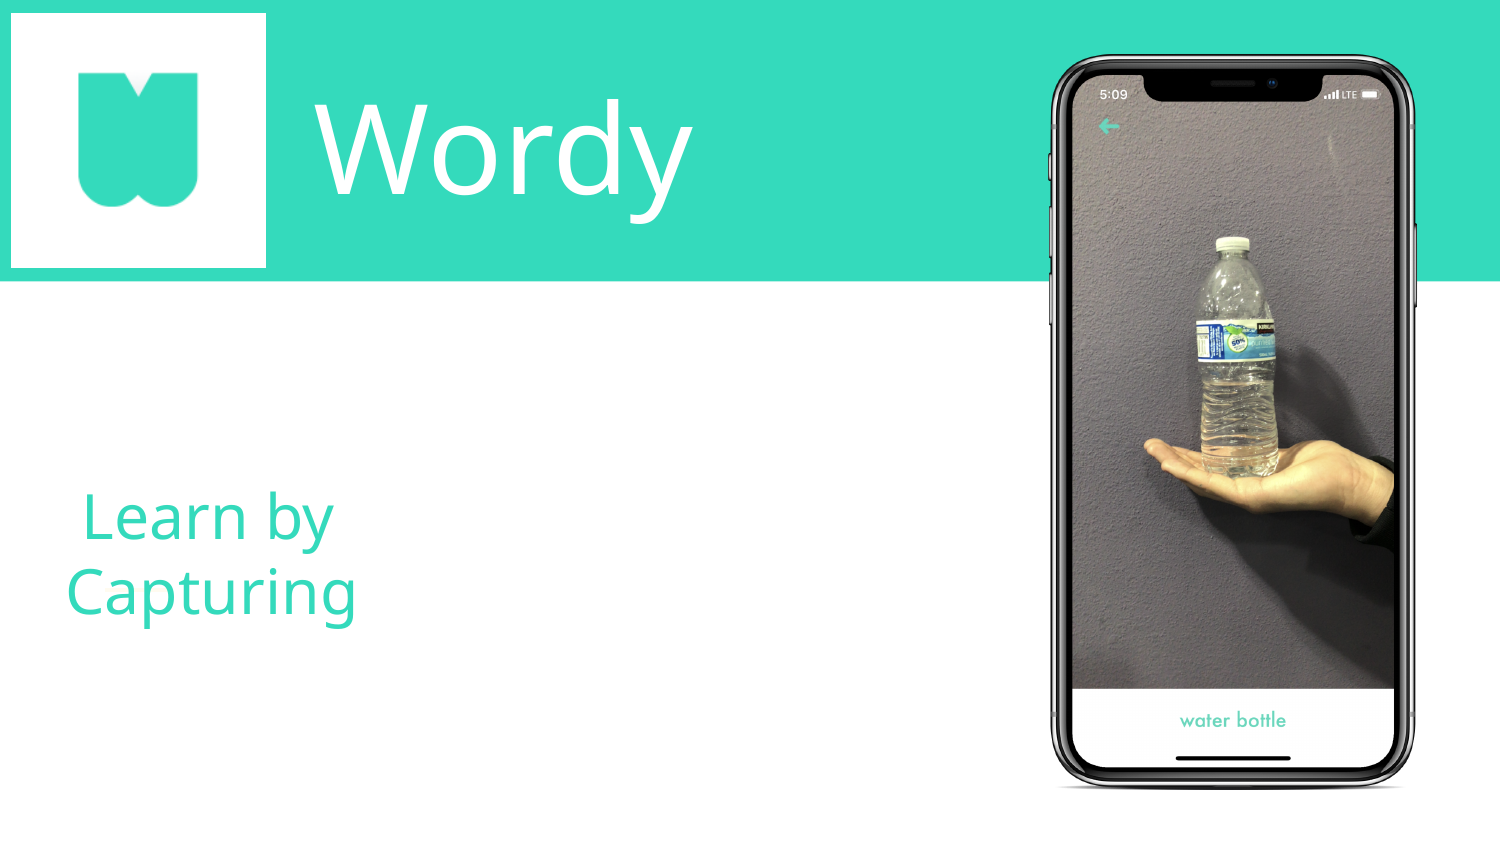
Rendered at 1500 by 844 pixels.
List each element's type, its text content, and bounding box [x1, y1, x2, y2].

subtitle Learn by Capturing [50, 461, 648, 655]
picture [806, 0, 1500, 844]
picture [11, 13, 266, 268]
title [0, 0, 804, 282]
text_box Wordy [298, 54, 801, 227]
